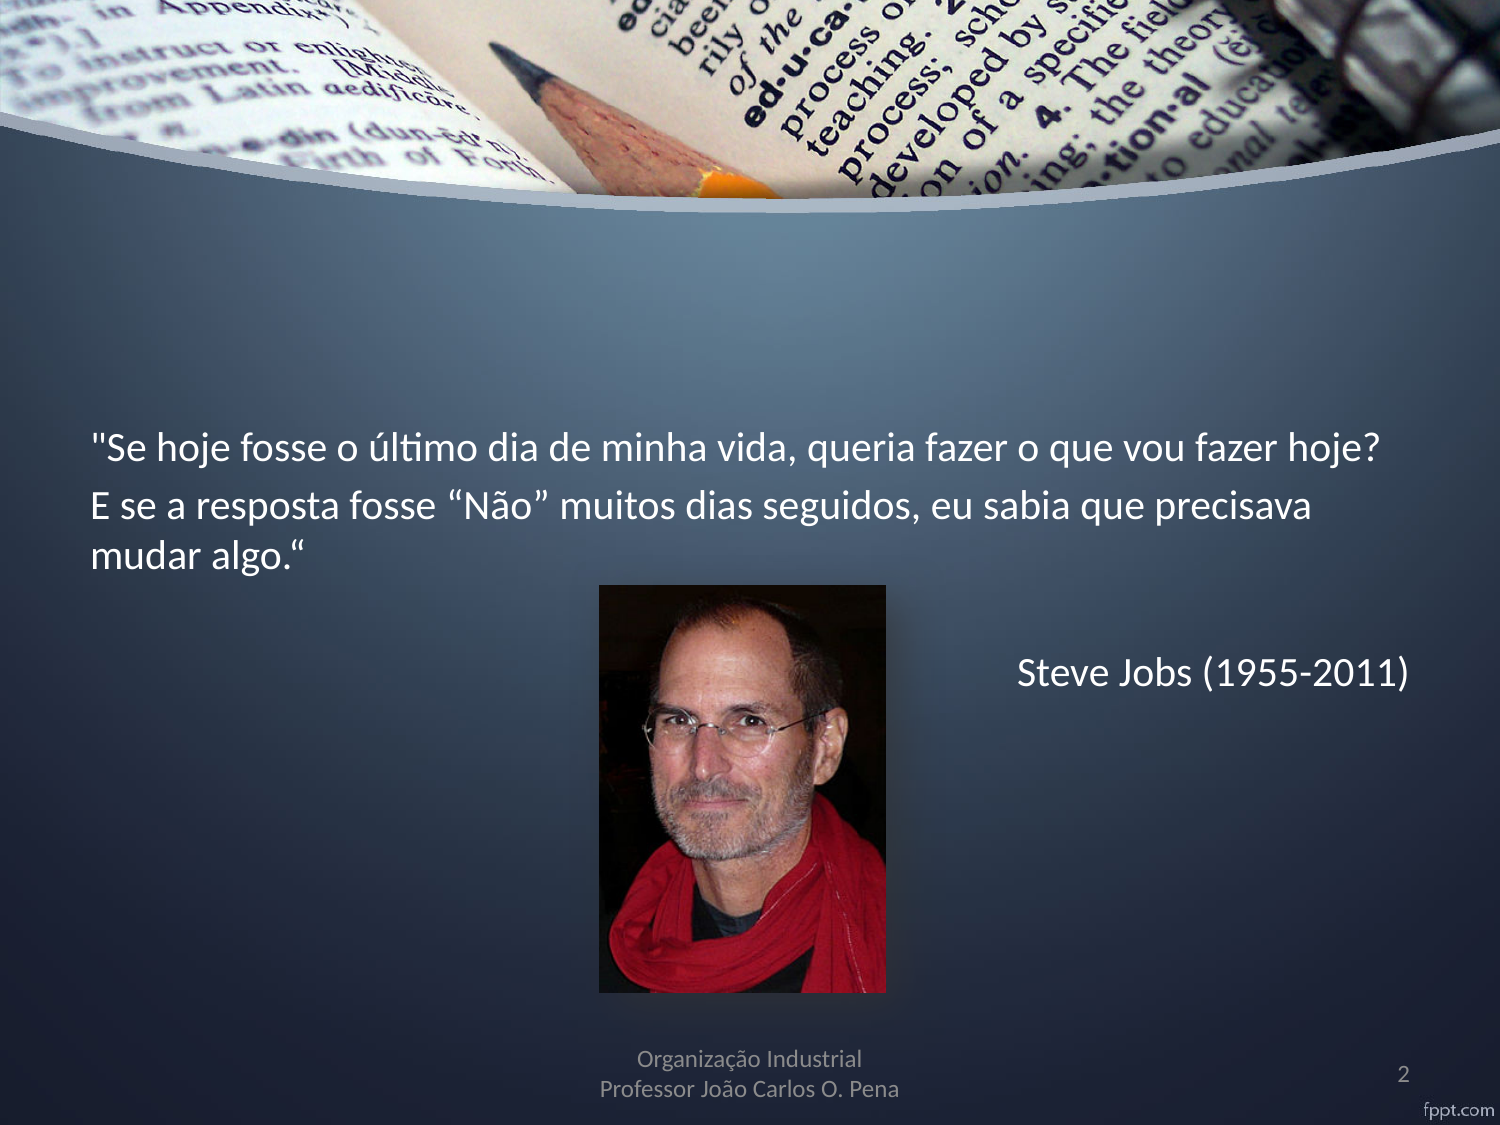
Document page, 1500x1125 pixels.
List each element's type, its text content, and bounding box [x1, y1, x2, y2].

slide_number 2 [1074, 1042, 1425, 1103]
footer Organização Industrial Professor João Carlos O. Pena [512, 1042, 988, 1103]
list "Se hoje fosse o último dia de minha vida, queria fazer o que vou fazer hoje? E se a resposta fosse “Não” muitos dias seguidos, eu sabia que precisava mudar algo.“ Steve Jobs (1955-2011) [75, 412, 1425, 1056]
picture [0, 0, 1500, 1125]
